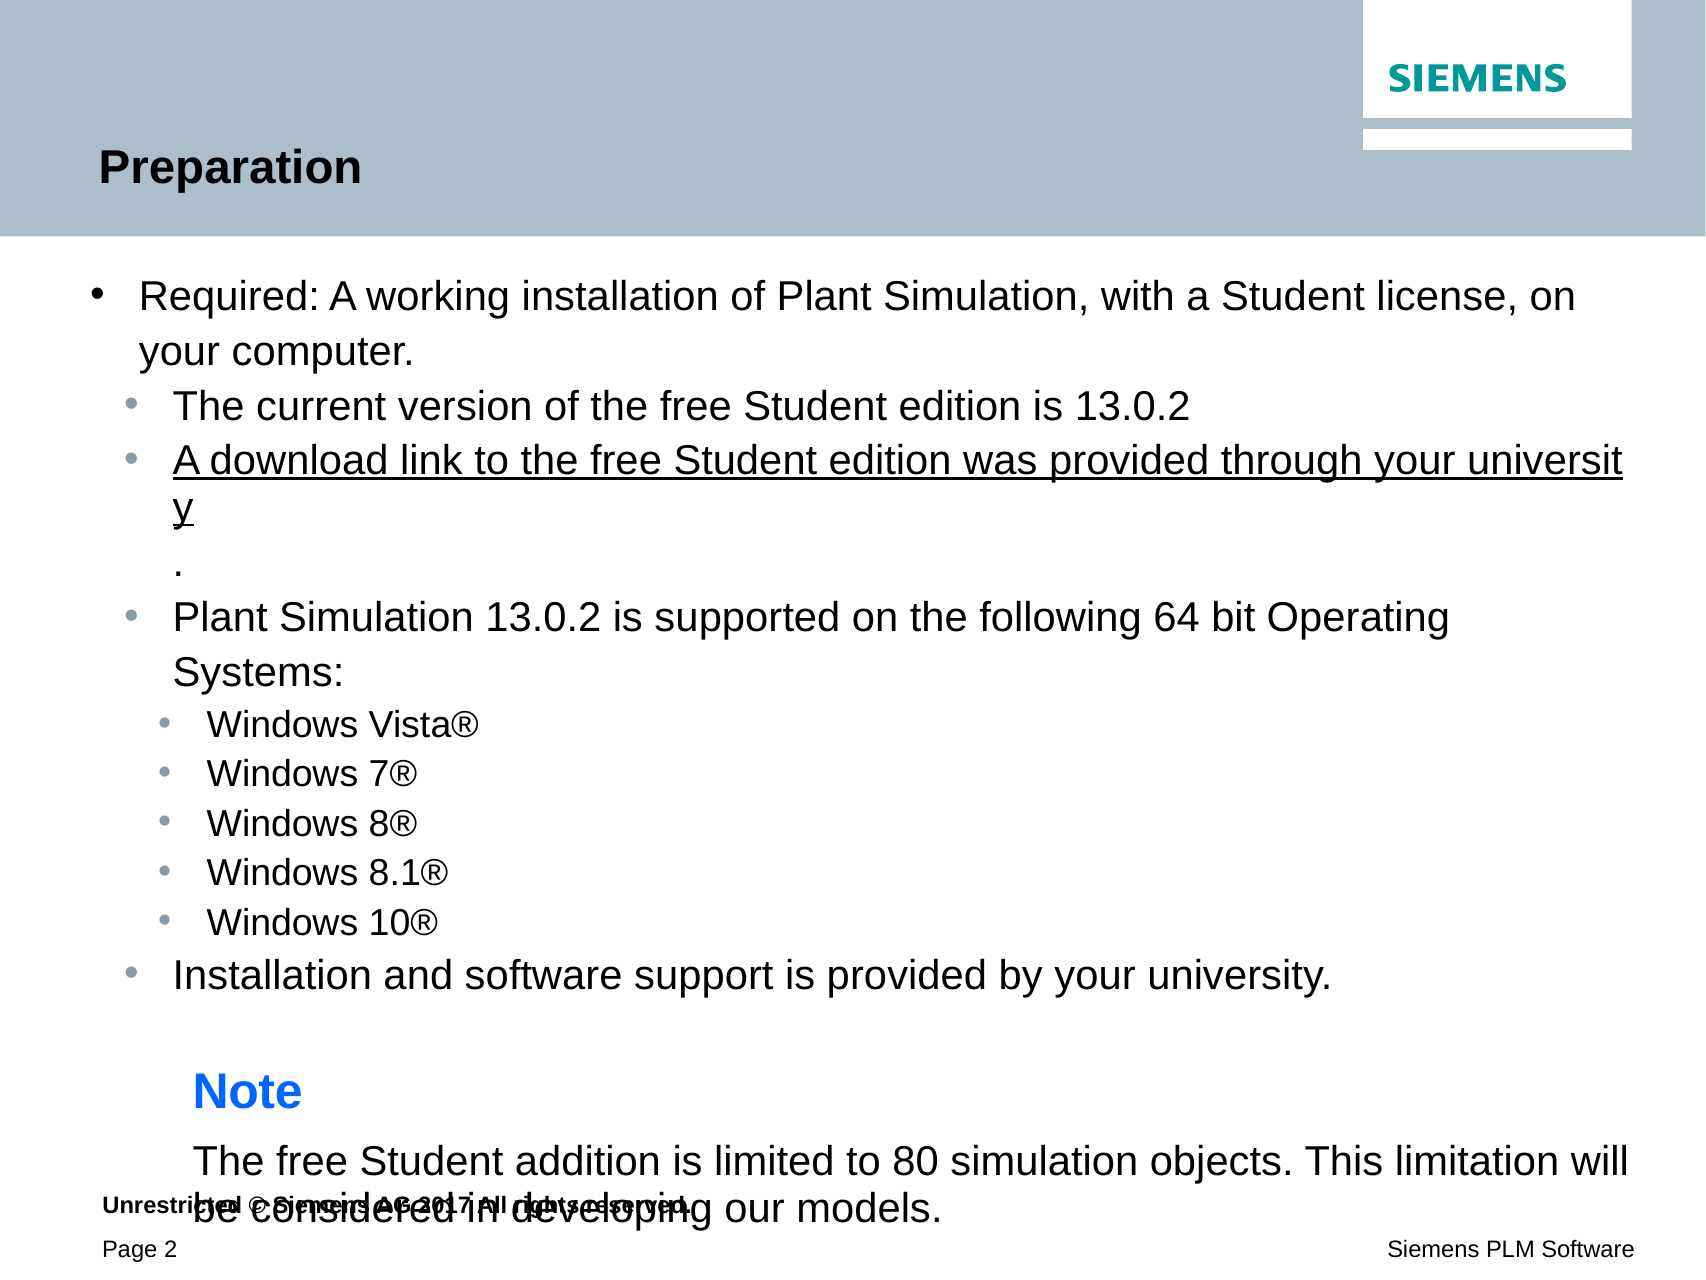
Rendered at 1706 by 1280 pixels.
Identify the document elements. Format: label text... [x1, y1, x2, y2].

list Required: A working installation of Plant Simulation, with a Student license, on your computer. The current version of the free Student edition is 13.0.2 A download link to the free Student edition was provided through your university. Plant Simulation 13.0.2 is supported on the following 64 bit Operating Systems: Windows Vista® Windows 7® Windows 8® Windows 8.1® Windows 10® Installation and software support is provided by your university. Note The free Student addition is limited to 80 simulation objects. This limitation will be considered in developing our models. [89, 263, 1632, 1151]
title Preparation [0, 0, 1706, 236]
